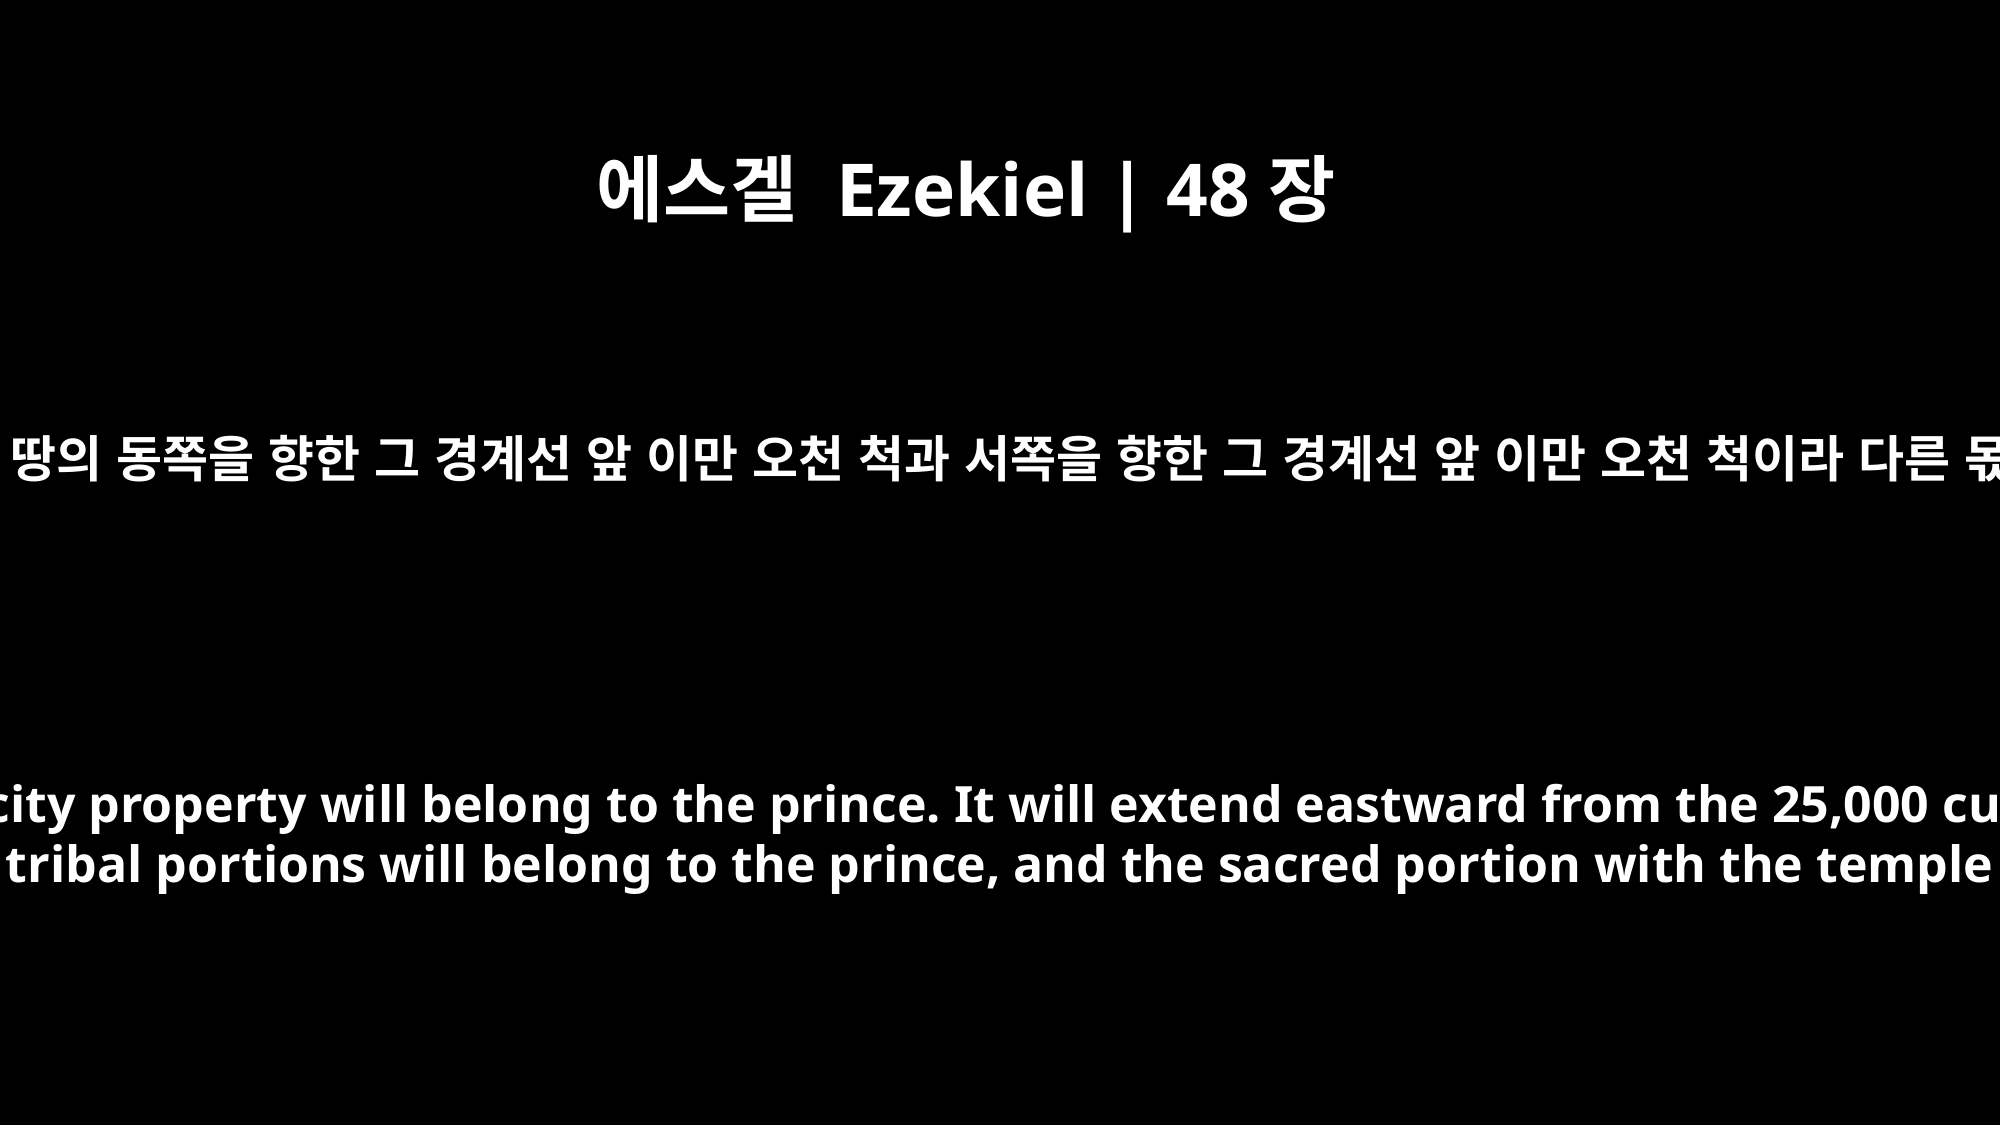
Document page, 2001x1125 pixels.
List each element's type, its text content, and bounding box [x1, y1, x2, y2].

text_box "What remains on both sides of the area formed by the sacred portion and the city property will belong to the prince. It will extend eastward from the 25,000 cubits of the sacred portion to the eastern border, and westward from the 25,000 cubits to the western border. Both these areas running the length of the tribal portions will belong to the prince, and the sacred portion with the temple sanctuary will be in the center of them. [0, 764, 2000, 900]
text_box 21 거룩하게 구별할 땅과 성읍의 기지 좌우편에 남은 땅은 군주에게 돌릴지니 곧 거룩하게 구별할 땅의 동쪽을 향한 그 경계선 앞 이만 오천 척과 서쪽을 향한 그 경계선 앞 이만 오천 척이라 다른 몫들과 연접한 땅이니 이것을 군주에게 돌릴 것이며 거룩하게 구별할 땅과 성전의 성소가 그 중앙에 있으리라 [0, 359, 2000, 555]
text_box 에스겔 Ezekiel | 48장 [581, 136, 1351, 239]
